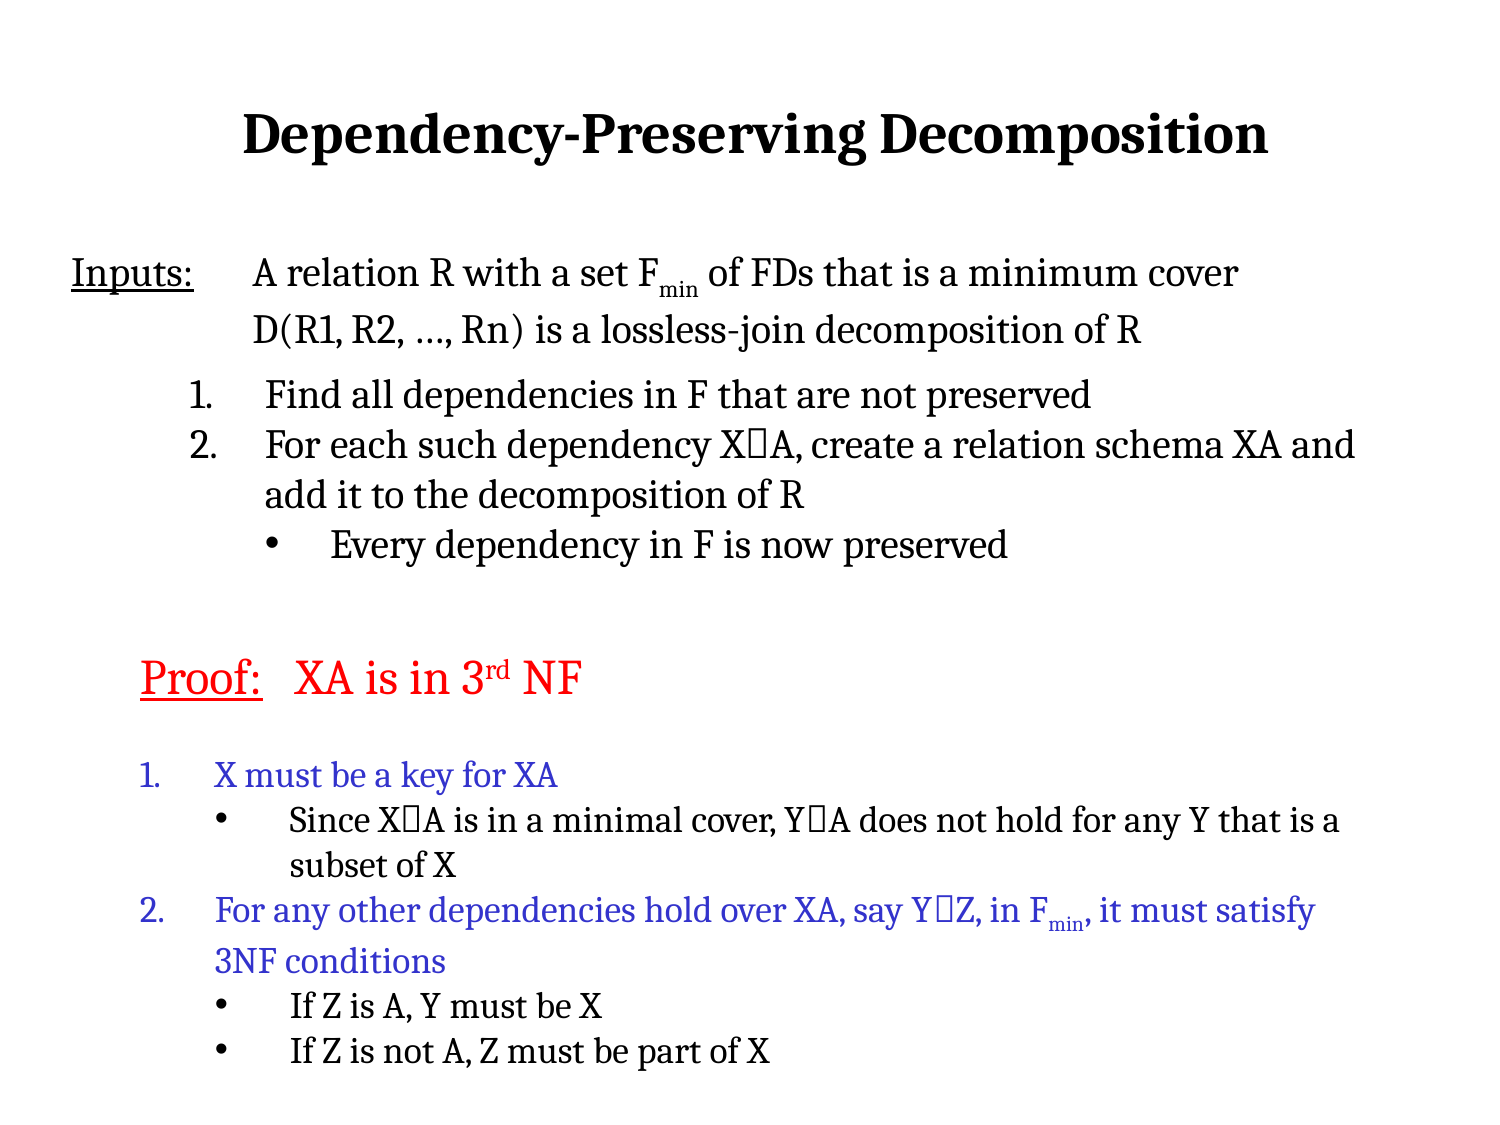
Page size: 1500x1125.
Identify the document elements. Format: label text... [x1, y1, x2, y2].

text_box Proof: XA is in 3rd NF X must be a key for XA Since XA is in a minimal cover, YA does not hold for any Y that is a subset of X For any other dependencies hold over XA, say YZ, in Fmin, it must satisfy 3NF conditions If Z is A, Y must be X If Z is not A, Z must be part of X [125, 637, 1366, 1079]
text_box Find all dependencies in F that are not preserved For each such dependency XA, create a relation schema XA and add it to the decomposition of R Every dependency in F is now preserved [174, 359, 1413, 575]
text_box Dependency-Preserving Decomposition [124, 87, 1388, 173]
text_box A relation R with a set Fmin of FDs that is a minimum cover D(R1, R2, …, Rn) is a lossless-join decomposition of R [237, 237, 1391, 360]
text_box Inputs: [56, 237, 209, 303]
